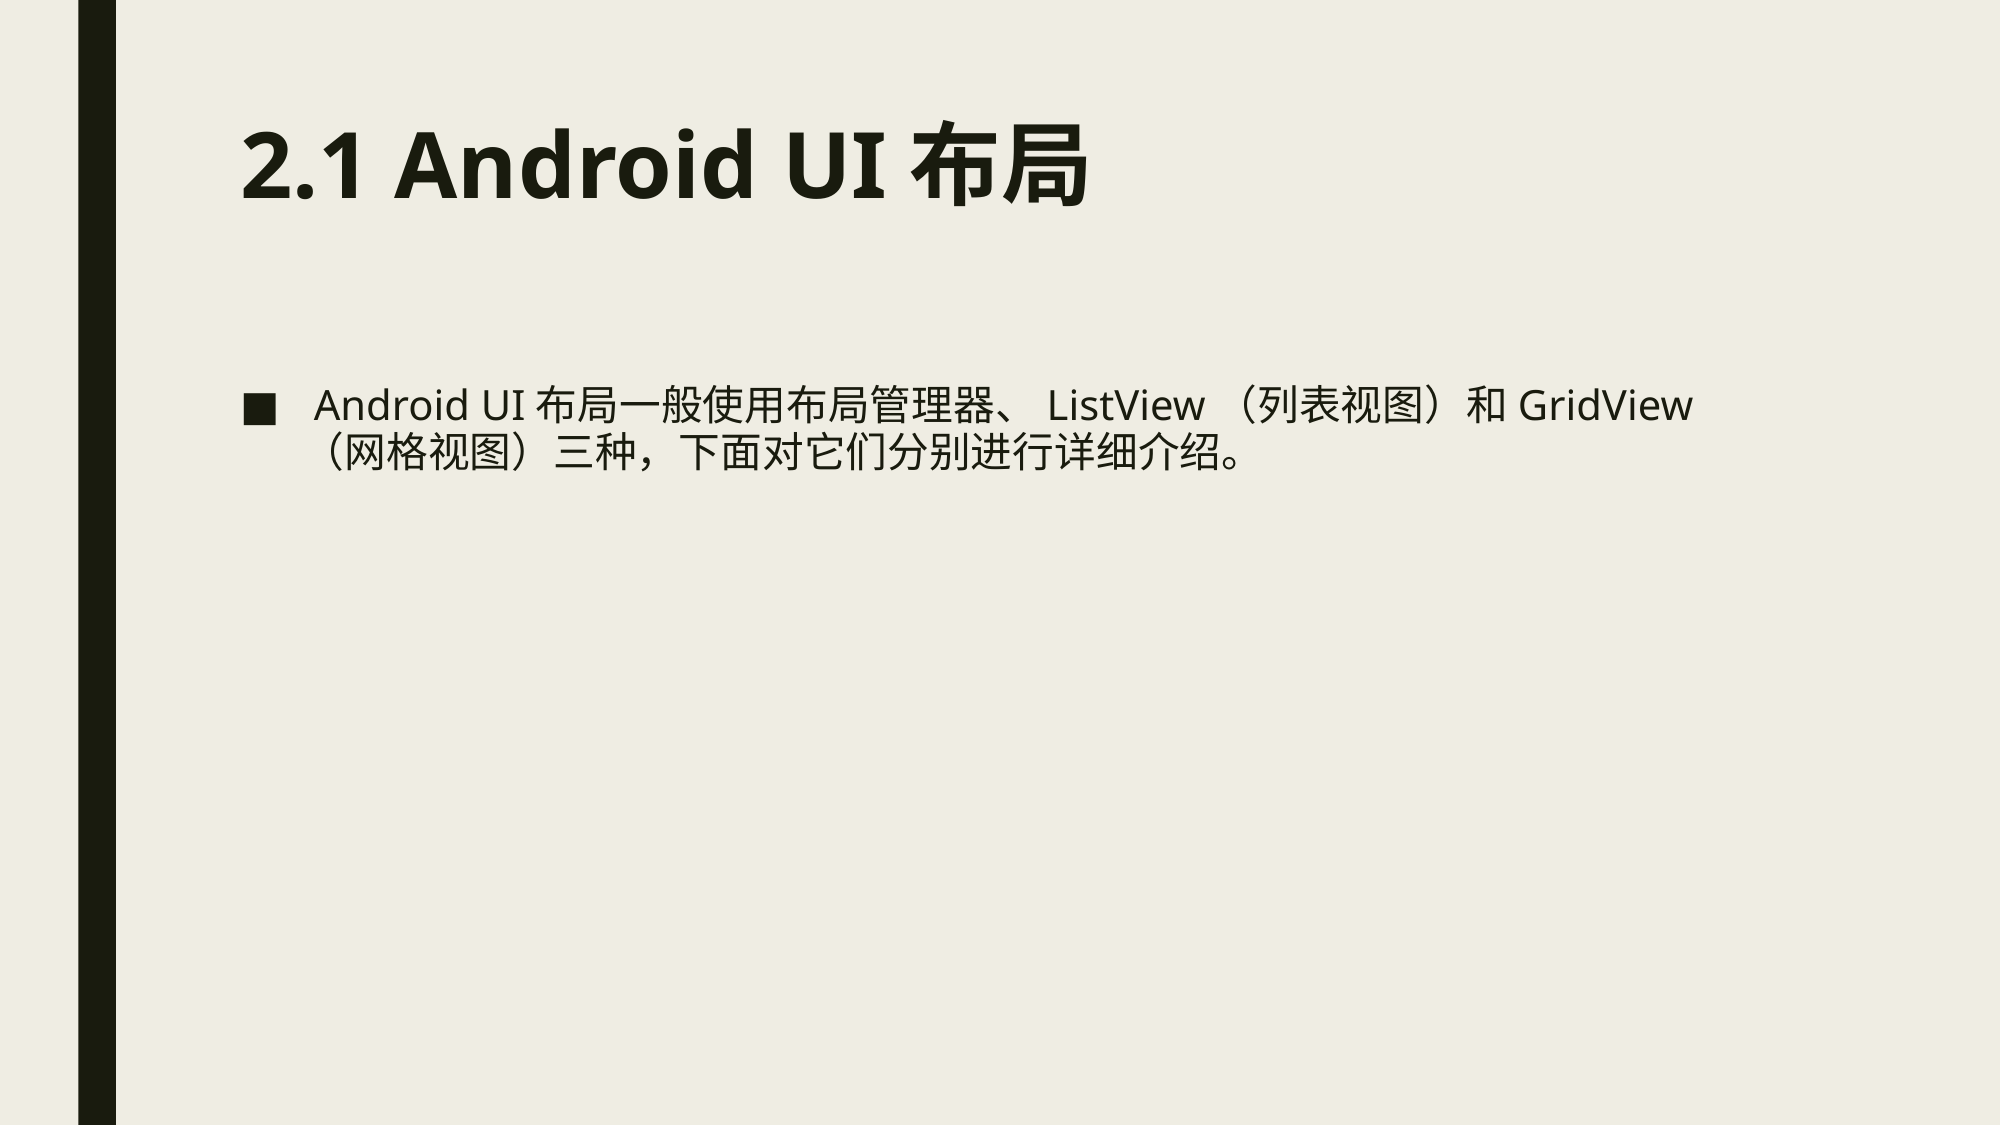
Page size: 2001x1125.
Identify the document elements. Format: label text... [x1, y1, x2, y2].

title 2.1 Android UI布局 [225, 112, 1800, 357]
list Android UI布局一般使用布局管理器、ListView（列表视图）和GridView（网格视图）三种，下面对它们分别进行详细介绍。 [225, 375, 1800, 963]
